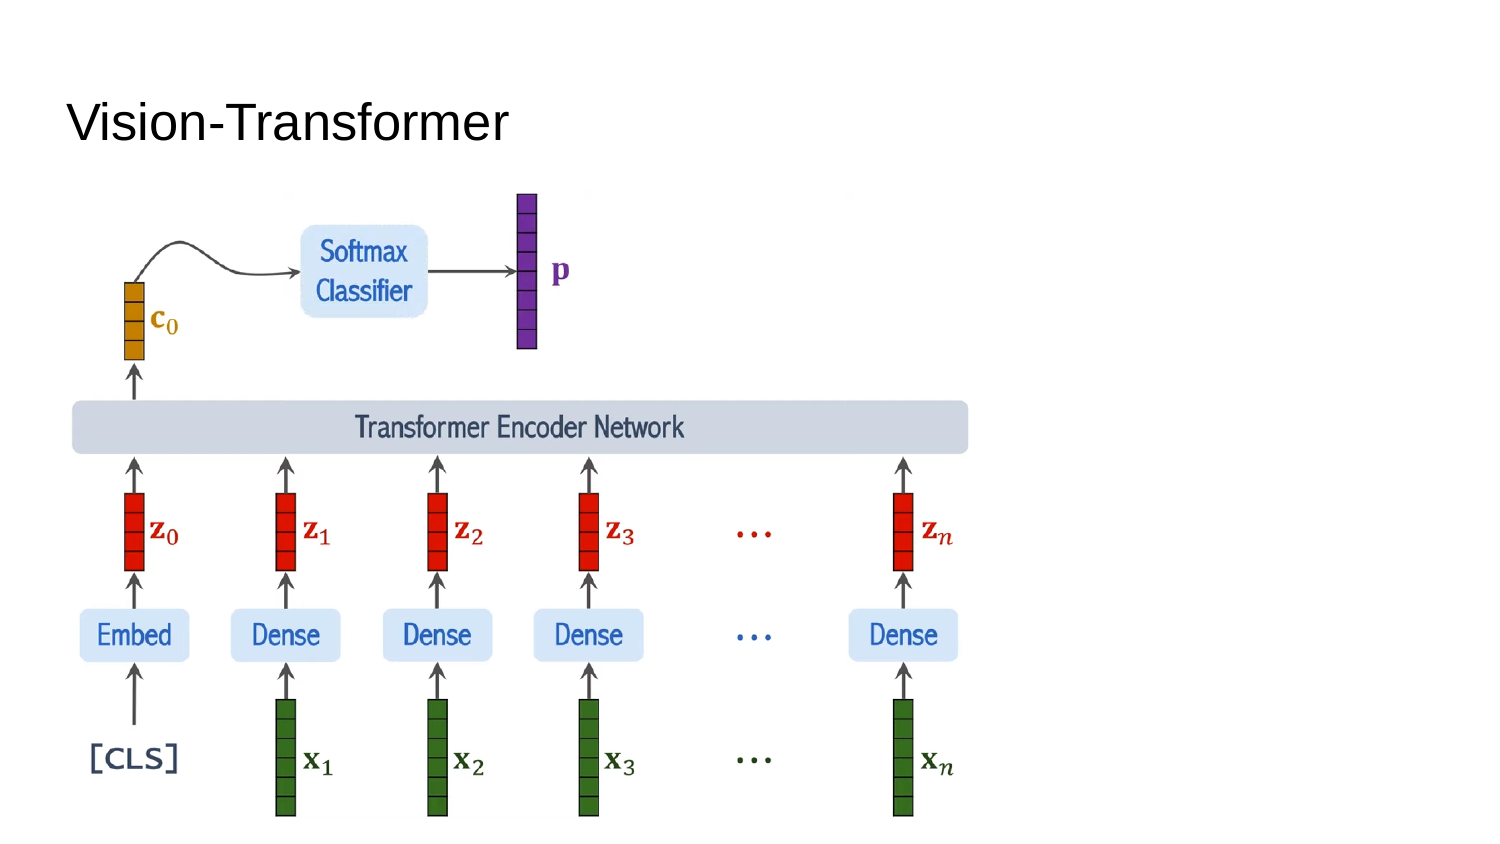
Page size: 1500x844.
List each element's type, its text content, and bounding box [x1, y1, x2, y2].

title Vision-Transformer [51, 72, 568, 167]
picture [55, 190, 1007, 818]
